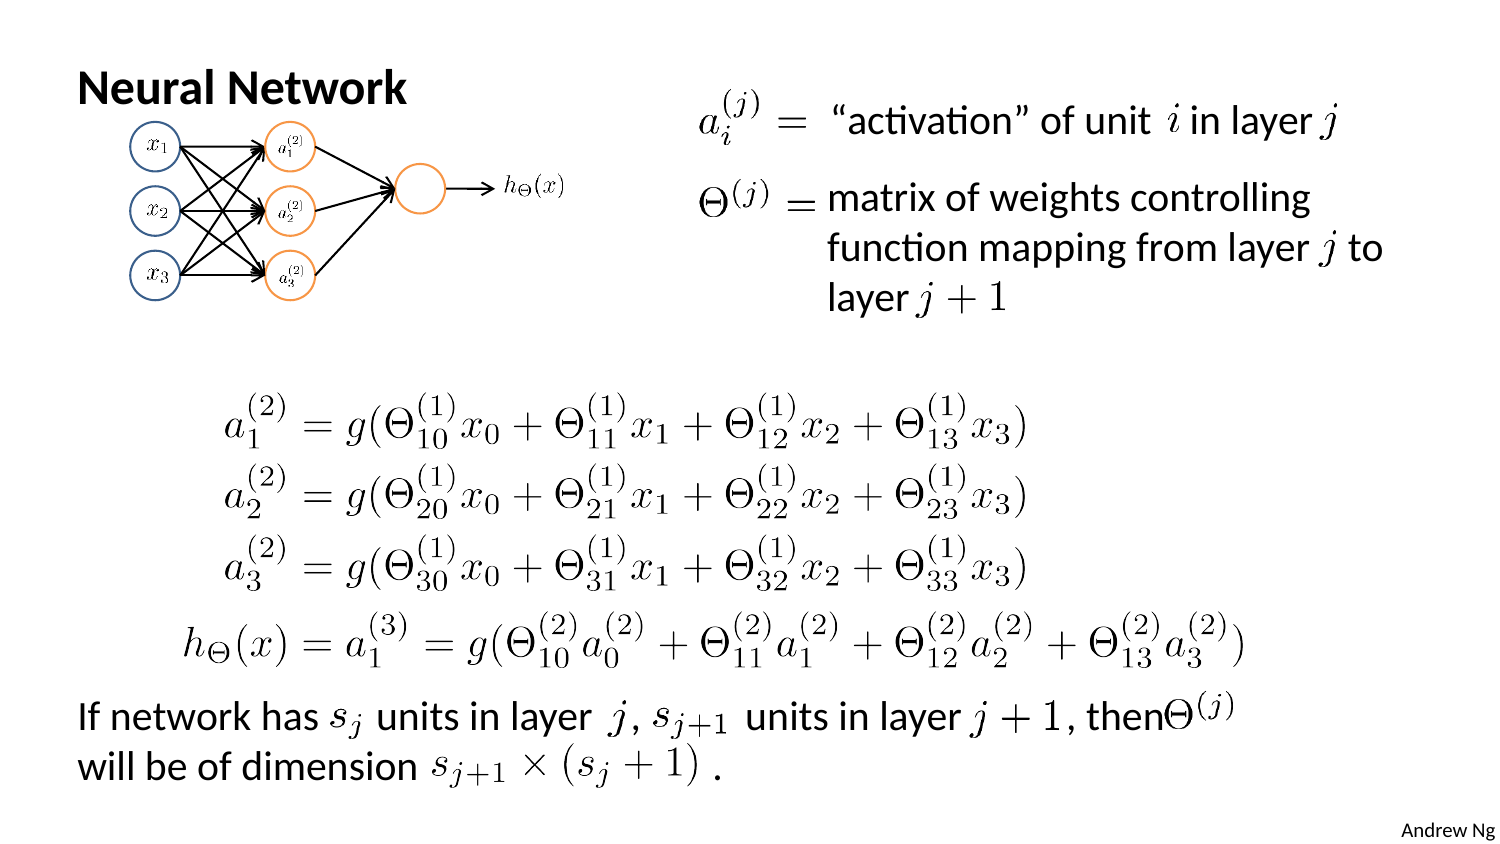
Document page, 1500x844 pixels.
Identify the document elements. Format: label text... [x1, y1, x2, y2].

picture [653, 707, 727, 739]
picture [915, 280, 1005, 318]
picture [224, 534, 1025, 591]
text_box If network has units in layer , units in layer , then will be of dimension . [62, 681, 1438, 796]
picture [224, 463, 1025, 520]
text_box matrix of weights controlling function mapping from layer to layer [812, 162, 1460, 328]
text_box “activation” of unit in layer [814, 85, 1463, 151]
picture [224, 392, 1025, 449]
picture [1164, 689, 1234, 729]
picture [432, 743, 698, 788]
picture [1319, 103, 1337, 140]
picture [1167, 103, 1180, 132]
picture [330, 707, 361, 739]
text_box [130, 121, 563, 301]
text_box Neural Network [62, 46, 1113, 122]
picture [607, 700, 626, 737]
picture [969, 700, 1059, 738]
picture [699, 178, 816, 218]
picture [699, 88, 806, 145]
picture [184, 611, 1244, 668]
picture [1317, 229, 1336, 267]
